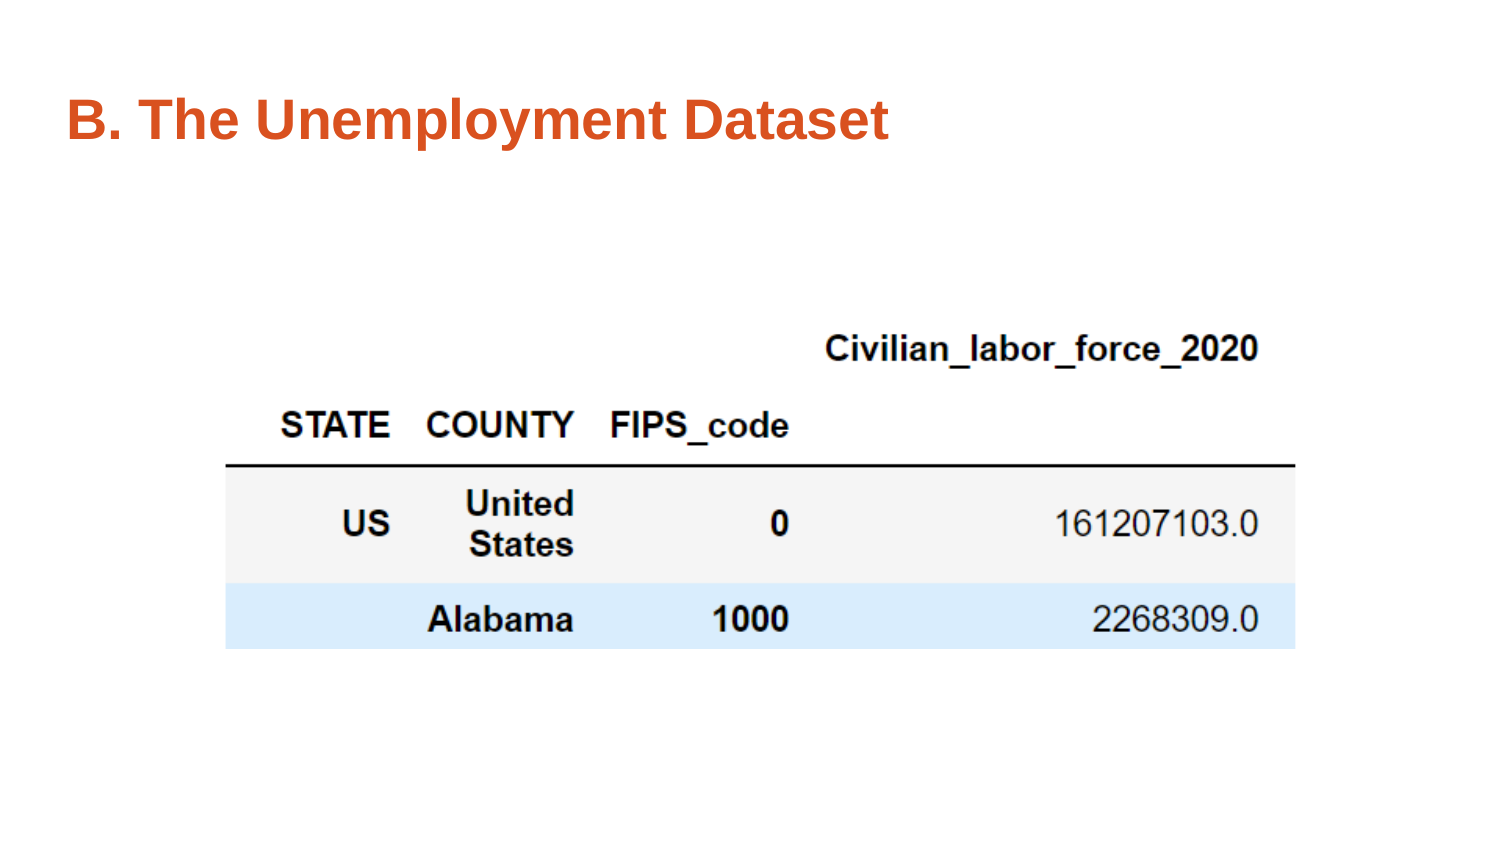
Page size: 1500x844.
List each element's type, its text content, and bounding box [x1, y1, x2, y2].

picture [204, 322, 1296, 649]
title B. The Unemployment Dataset [51, 72, 1449, 167]
